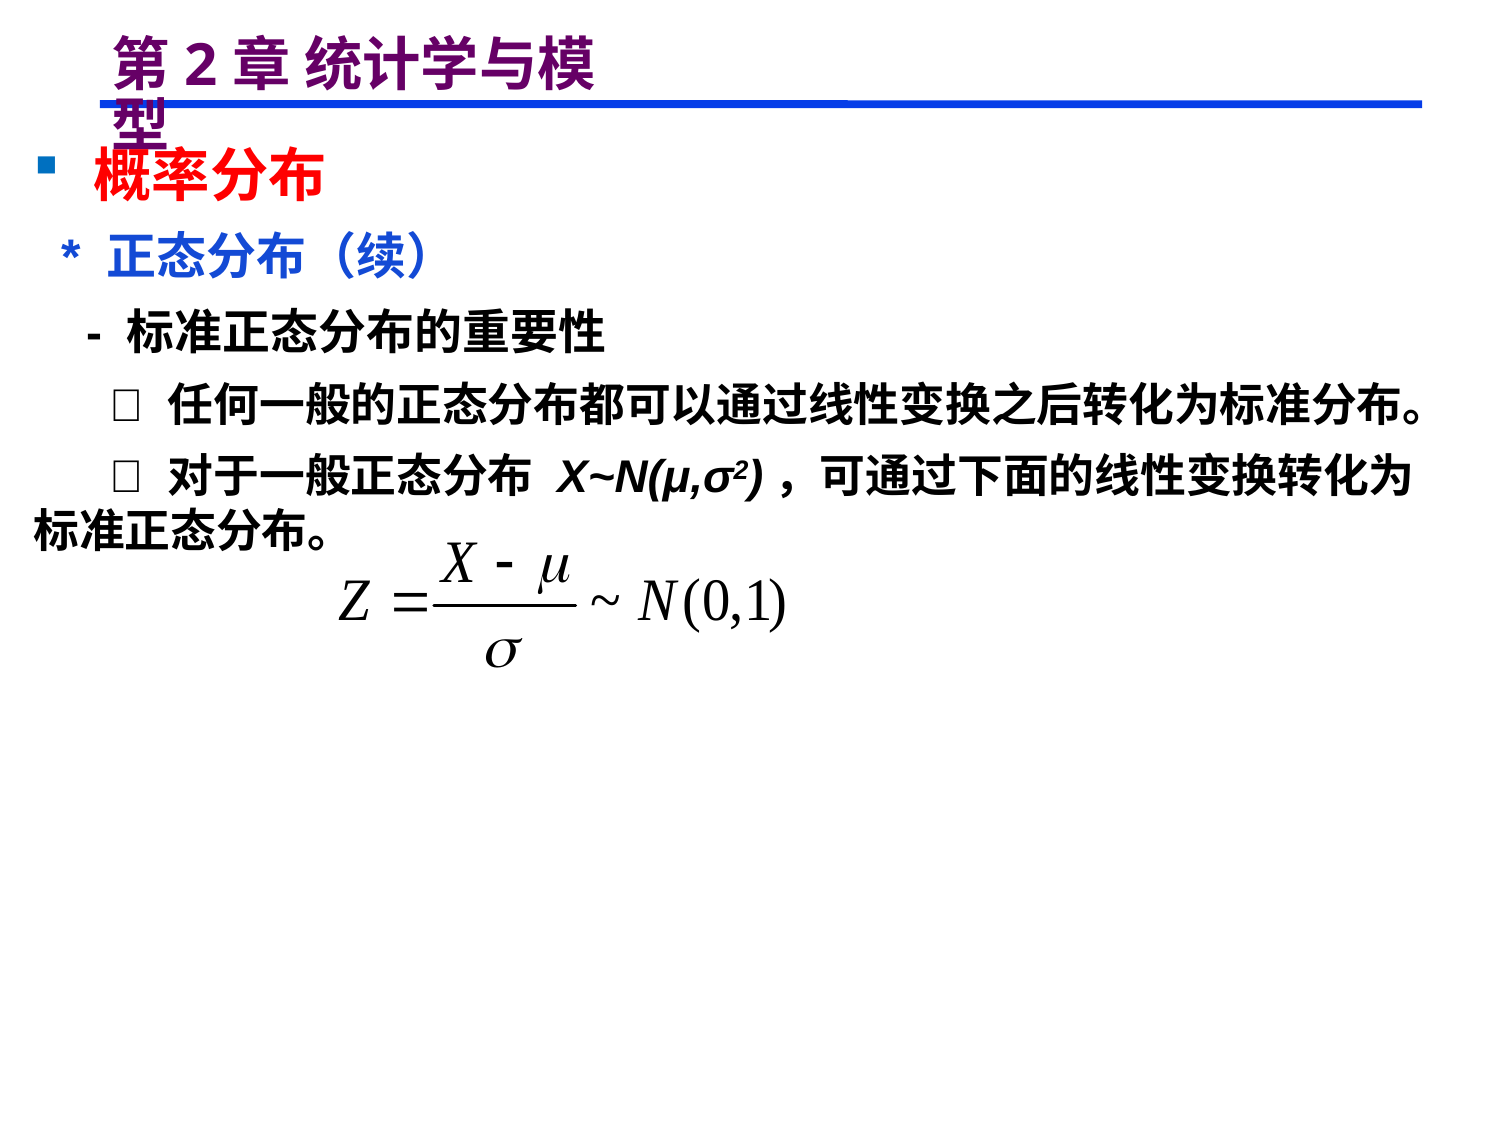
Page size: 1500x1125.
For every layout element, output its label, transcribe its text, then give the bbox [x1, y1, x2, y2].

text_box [328, 524, 797, 681]
subtitle 概率分布 * 正态分布（续） - 标准正态分布的重要性  任何一般的正态分布都可以通过线性变换之后转化为标准分布。  对于一般正态分布 X~N(μ,σ2)，可通过下面的线性变换转化为标准正态分布。 [17, 129, 1477, 565]
title 第2章 统计学与模型 [100, 32, 651, 129]
